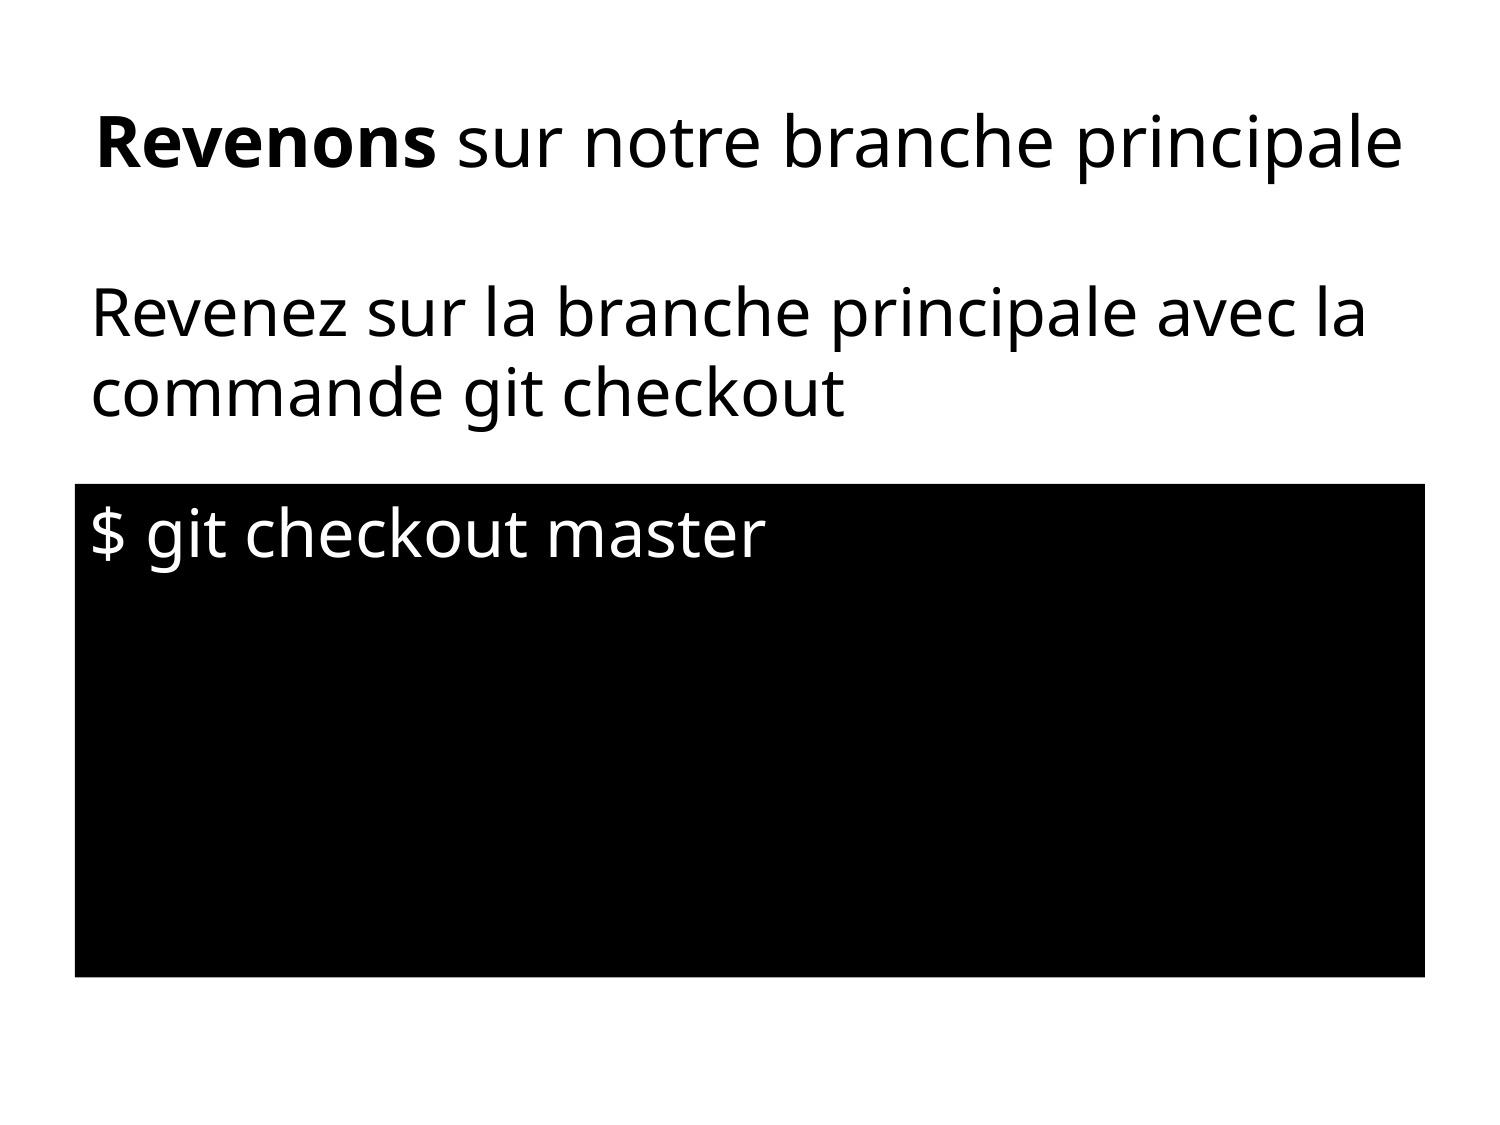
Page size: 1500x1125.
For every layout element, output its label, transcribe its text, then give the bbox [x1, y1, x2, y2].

title Revenons sur notre branche principale [75, 45, 1425, 233]
list Revenez sur la branche principale avec la commande git checkout [75, 262, 1425, 483]
text_box $ git checkout master [74, 483, 1425, 978]
